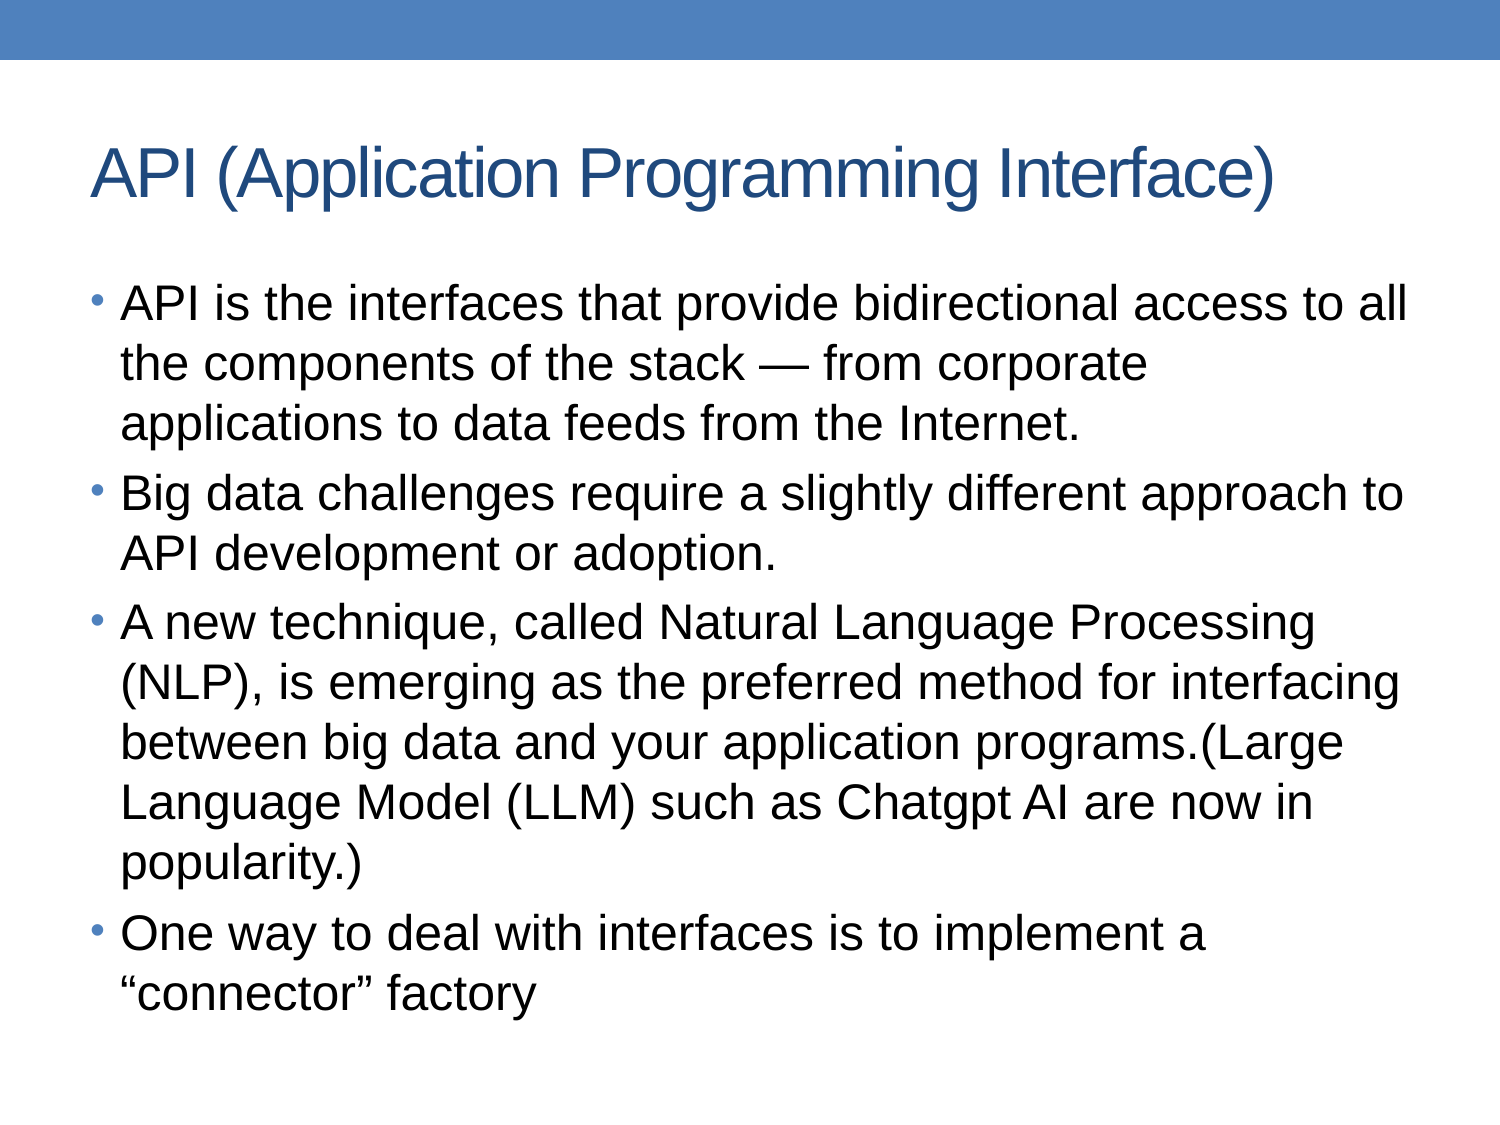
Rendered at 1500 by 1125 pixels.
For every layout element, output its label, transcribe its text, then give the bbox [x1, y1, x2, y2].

title API (Application Programming Interface) [75, 87, 1425, 250]
list API is the interfaces that provide bidirectional access to all the components of the stack — from corporate applications to data feeds from the Internet. Big data challenges require a slightly different approach to API development or adoption. A new technique, called Natural Language Processing (NLP), is emerging as the preferred method for interfacing between big data and your application programs.(Large Language Model (LLM) such as Chatgpt AI are now in popularity.) One way to deal with interfaces is to implement a “connector” factory [75, 262, 1425, 1063]
